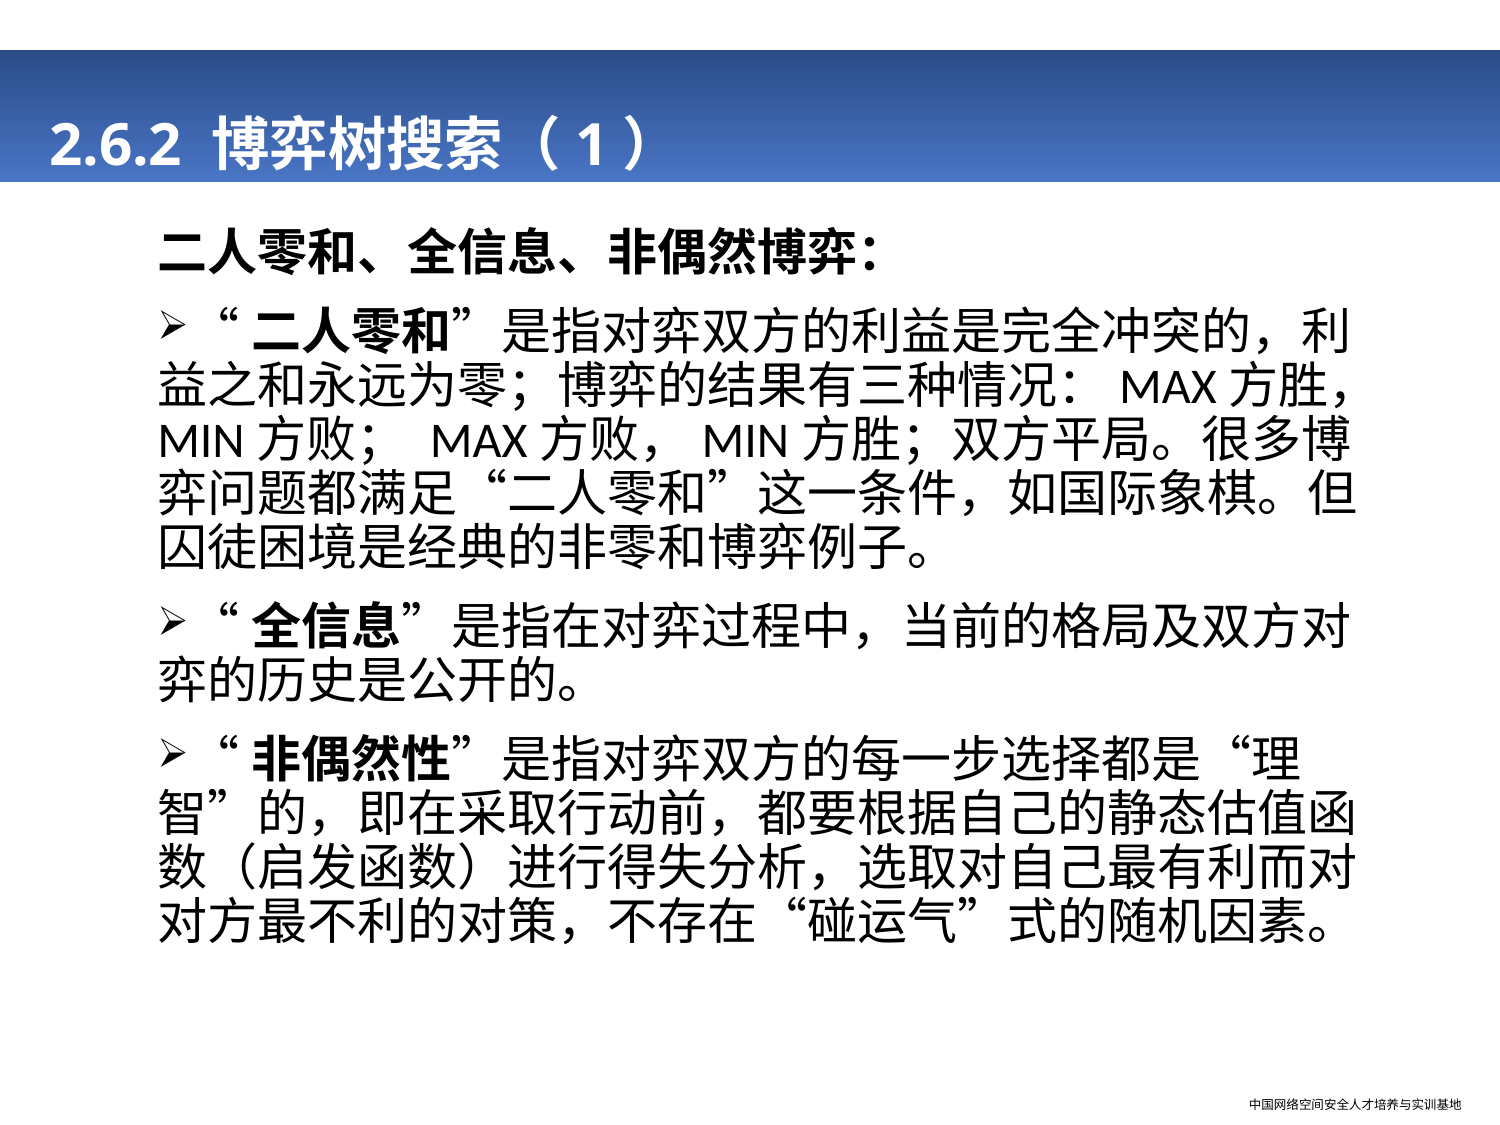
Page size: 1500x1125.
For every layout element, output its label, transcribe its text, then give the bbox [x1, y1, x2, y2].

list 二人零和、全信息、非偶然博弈： “二人零和”是指对弈双方的利益是完全冲突的，利益之和永远为零；博弈的结果有三种情况：MAX方胜，MIN方败； MAX方败，MIN方胜；双方平局。很多博弈问题都满足“二人零和”这一条件，如国际象棋。但囚徒困境是经典的非零和博弈例子。 “全信息”是指在对弈过程中，当前的格局及双方对弈的历史是公开的。 “非偶然性”是指对弈双方的每一步选择都是“理智”的，即在采取行动前，都要根据自己的静态估值函数（启发函数）进行得失分析，选取对自己最有利而对对方最不利的对策，不存在“碰运气”式的随机因素。 [142, 220, 1414, 1050]
title 2.6.2 博弈树搜索（1） [34, 70, 1437, 186]
